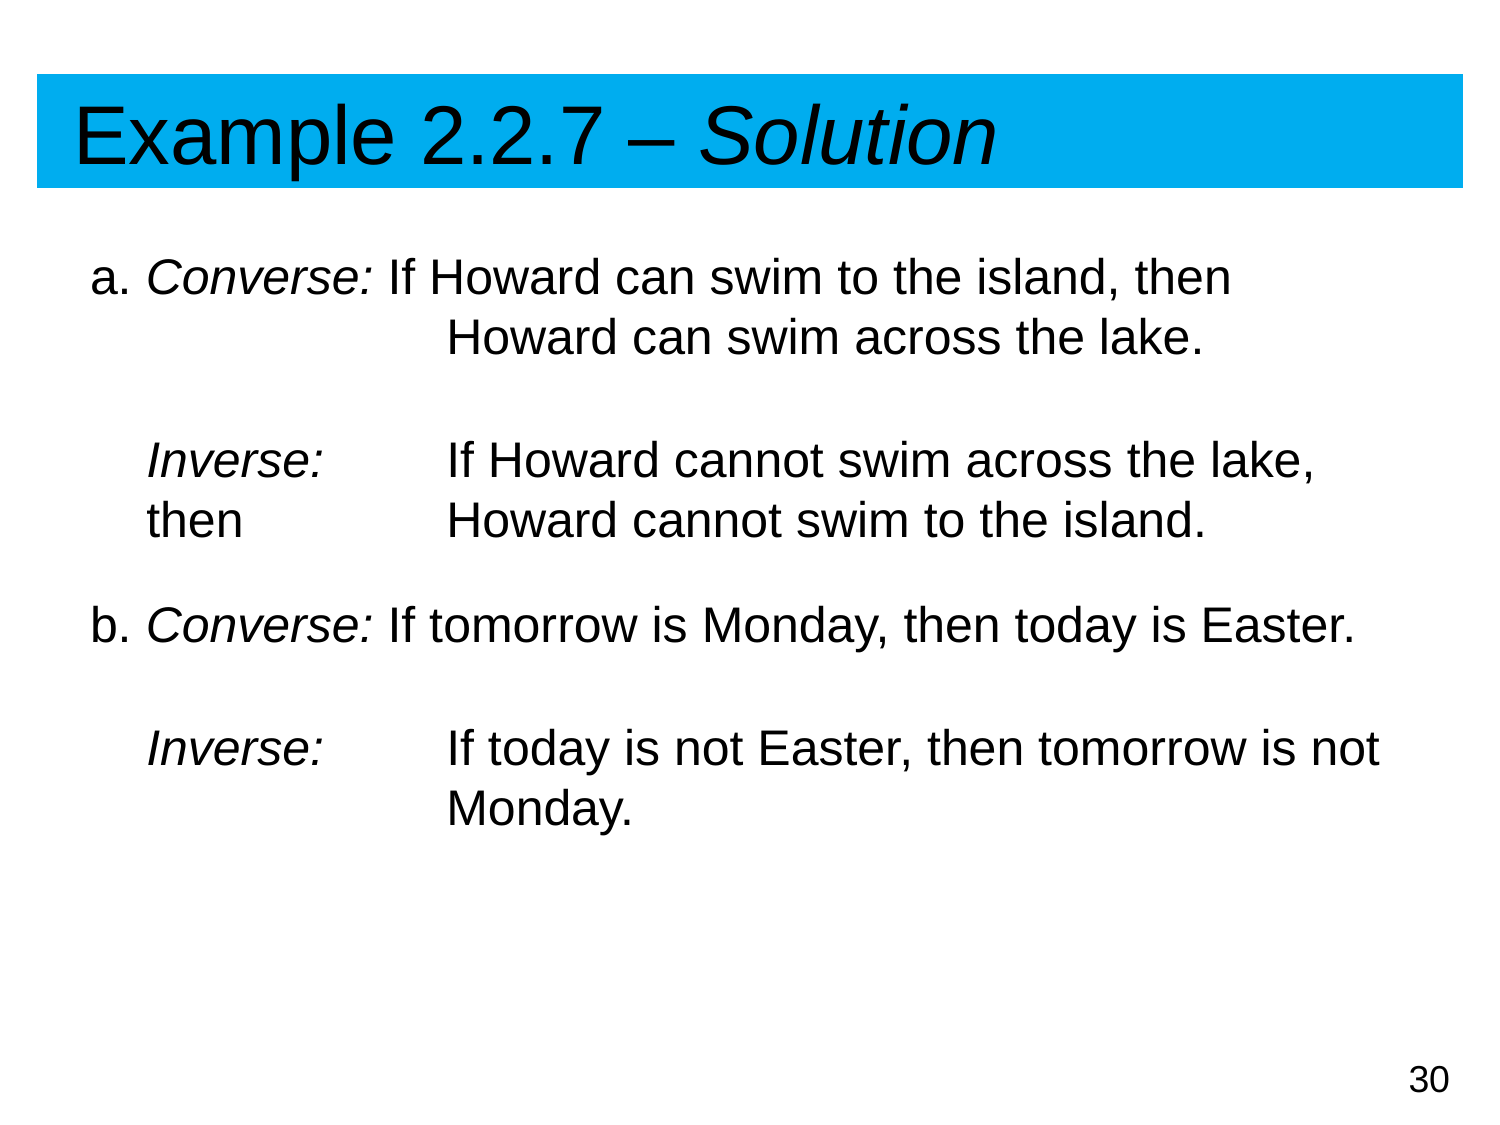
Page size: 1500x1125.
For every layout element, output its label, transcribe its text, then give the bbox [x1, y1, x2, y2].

title Example 2.2.7 – Solution [58, 37, 1408, 225]
list a. Converse: If Howard can swim to the island, then Howard can swim across the lake. Inverse: If Howard cannot swim across the lake, then Howard cannot swim to the island. b. Converse: If tomorrow is Monday, then today is Easter. Inverse: If today is not Easter, then tomorrow is not Monday. [75, 237, 1425, 1063]
